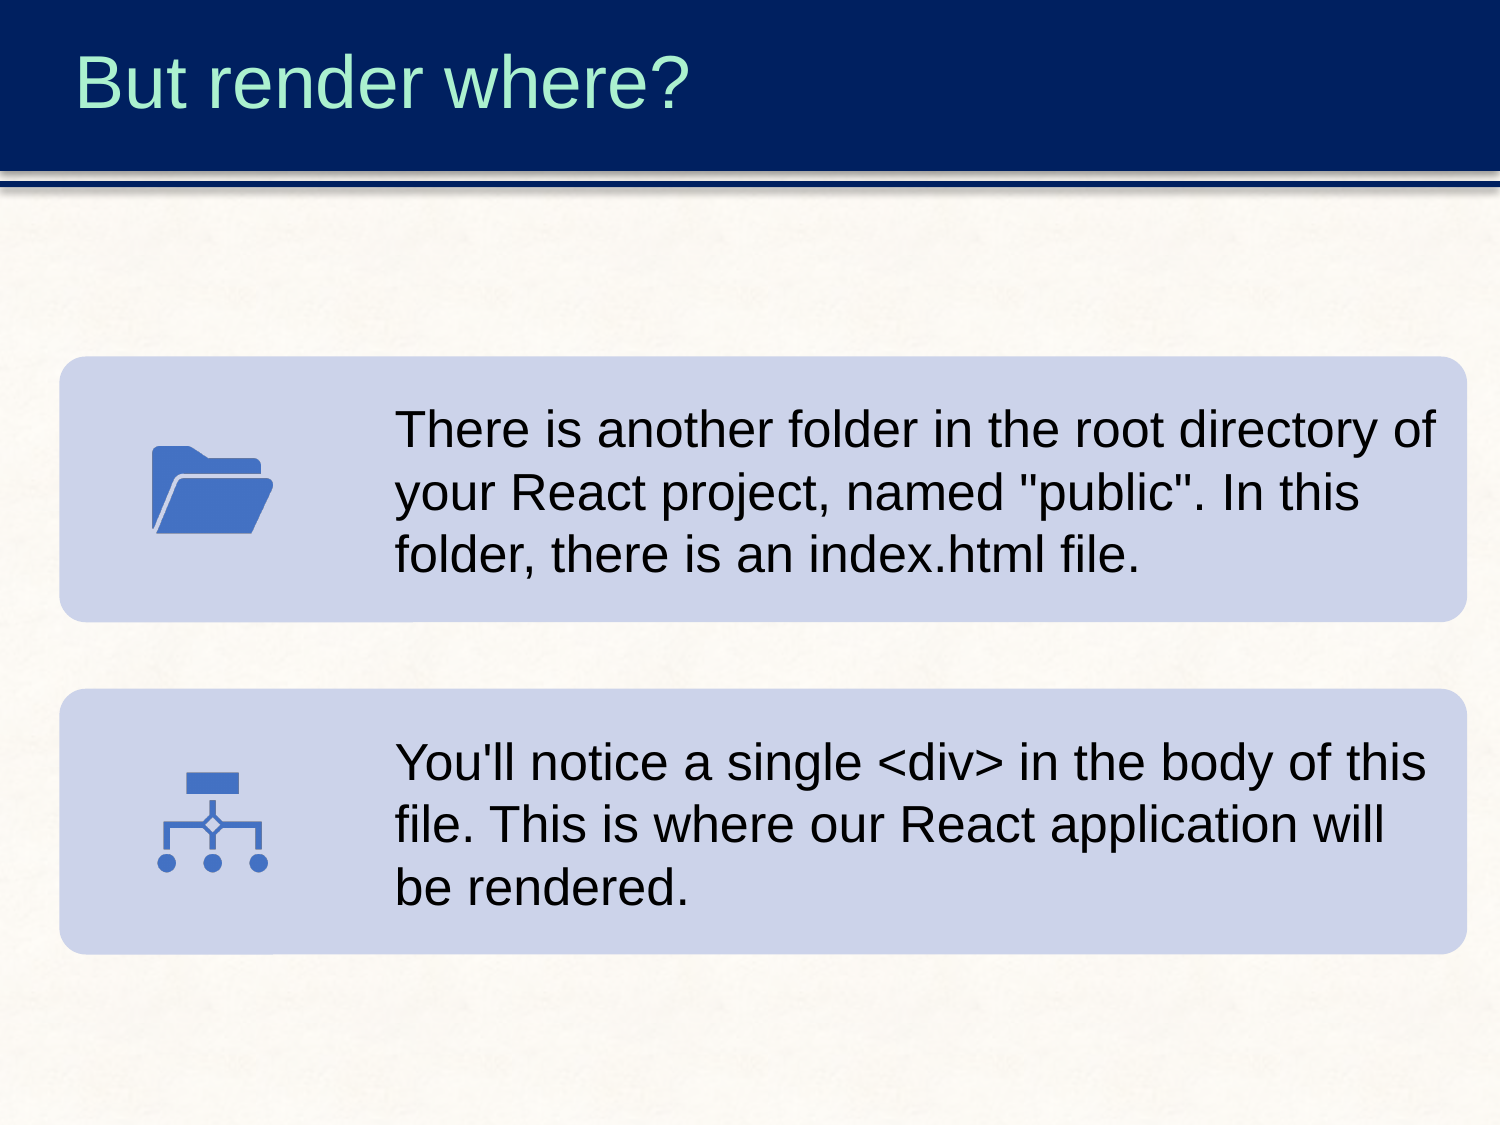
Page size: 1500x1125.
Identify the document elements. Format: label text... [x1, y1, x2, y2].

title But render where? [59, 0, 1500, 171]
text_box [59, 356, 1468, 955]
